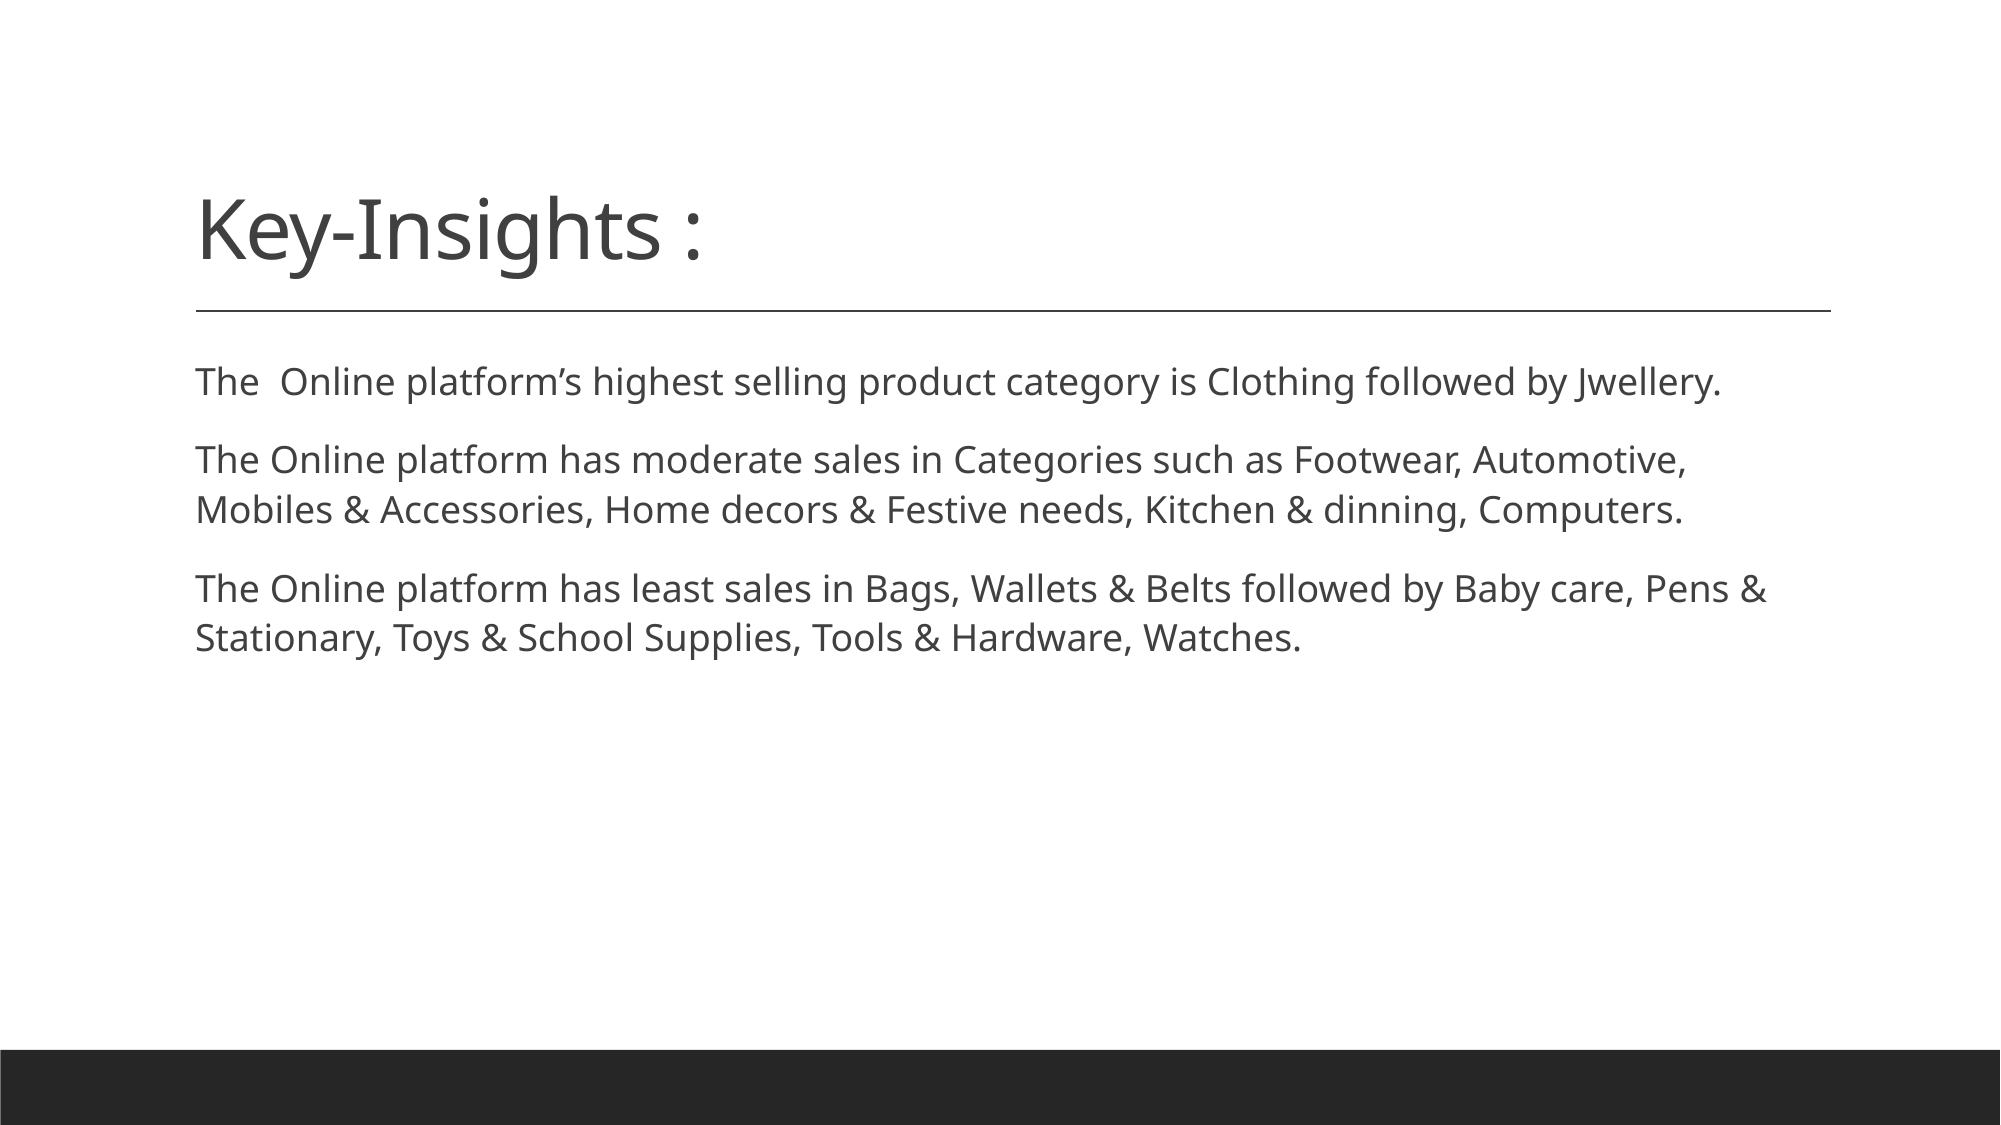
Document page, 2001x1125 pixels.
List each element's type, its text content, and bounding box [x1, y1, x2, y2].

title Key-Insights : [180, 47, 1830, 285]
list The Online platform’s highest selling product category is Clothing followed by Jwellery. The Online platform has moderate sales in Categories such as Footwear, Automotive, Mobiles & Accessories, Home decors & Festive needs, Kitchen & dinning, Computers. The Online platform has least sales in Bags, Wallets & Belts followed by Baby care, Pens & Stationary, Toys & School Supplies, Tools & Hardware, Watches. [180, 345, 1830, 963]
